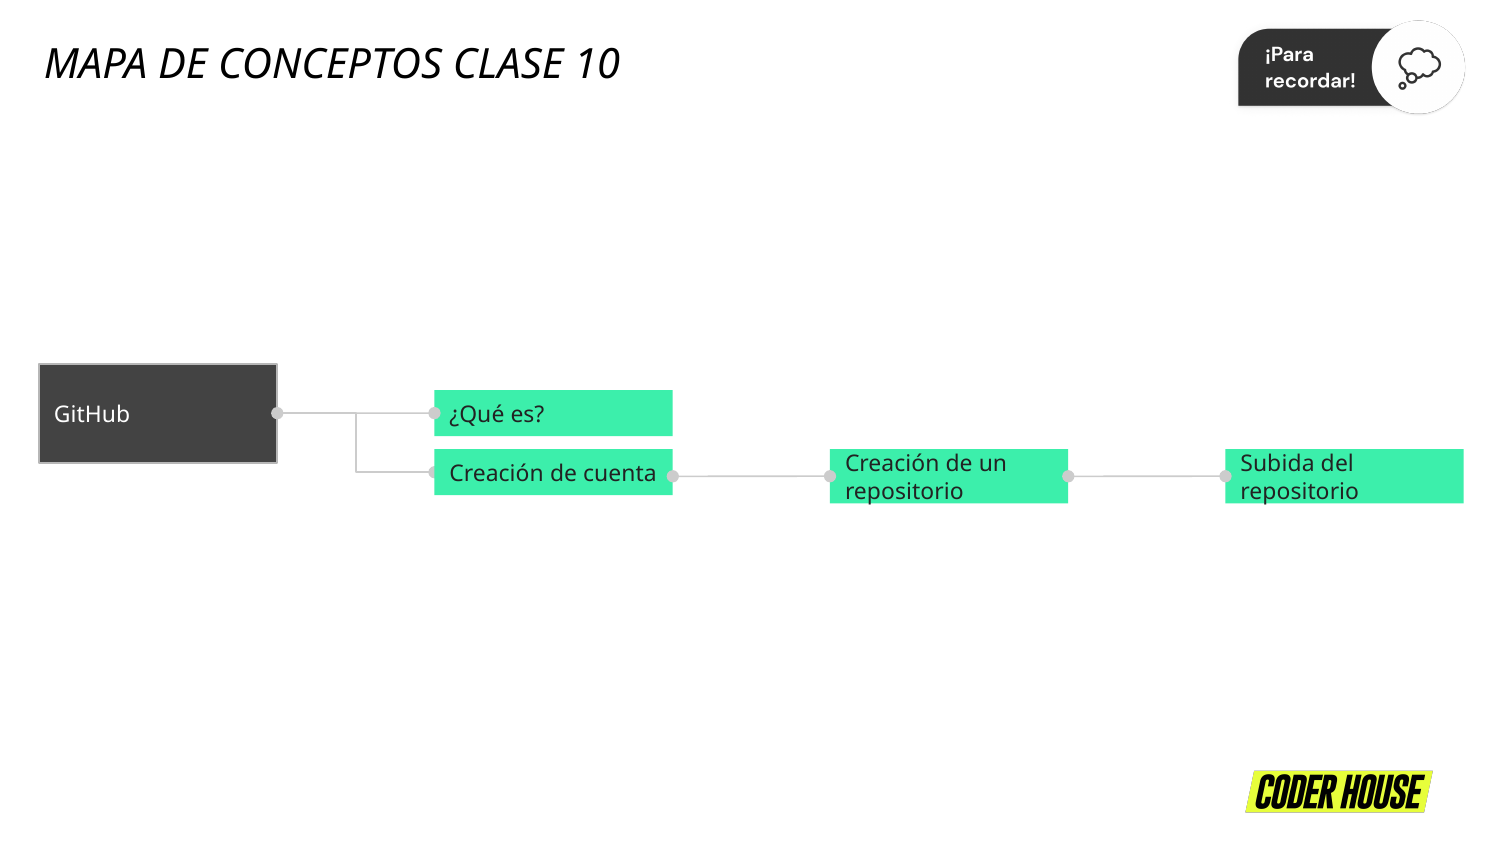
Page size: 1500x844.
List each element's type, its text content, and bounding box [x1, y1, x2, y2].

text_box GitHub [38, 364, 278, 463]
text_box Creación de un repositorio [829, 449, 1069, 504]
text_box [276, 412, 435, 473]
text_box Creación de cuenta [434, 449, 673, 496]
picture [1241, 764, 1437, 819]
text_box Subida del repositorio [1225, 449, 1464, 504]
text_box ¿Qué es? [434, 390, 673, 437]
title MAPA DE CONCEPTOS CLASE 10 [28, 32, 1212, 102]
picture [1217, 14, 1487, 121]
